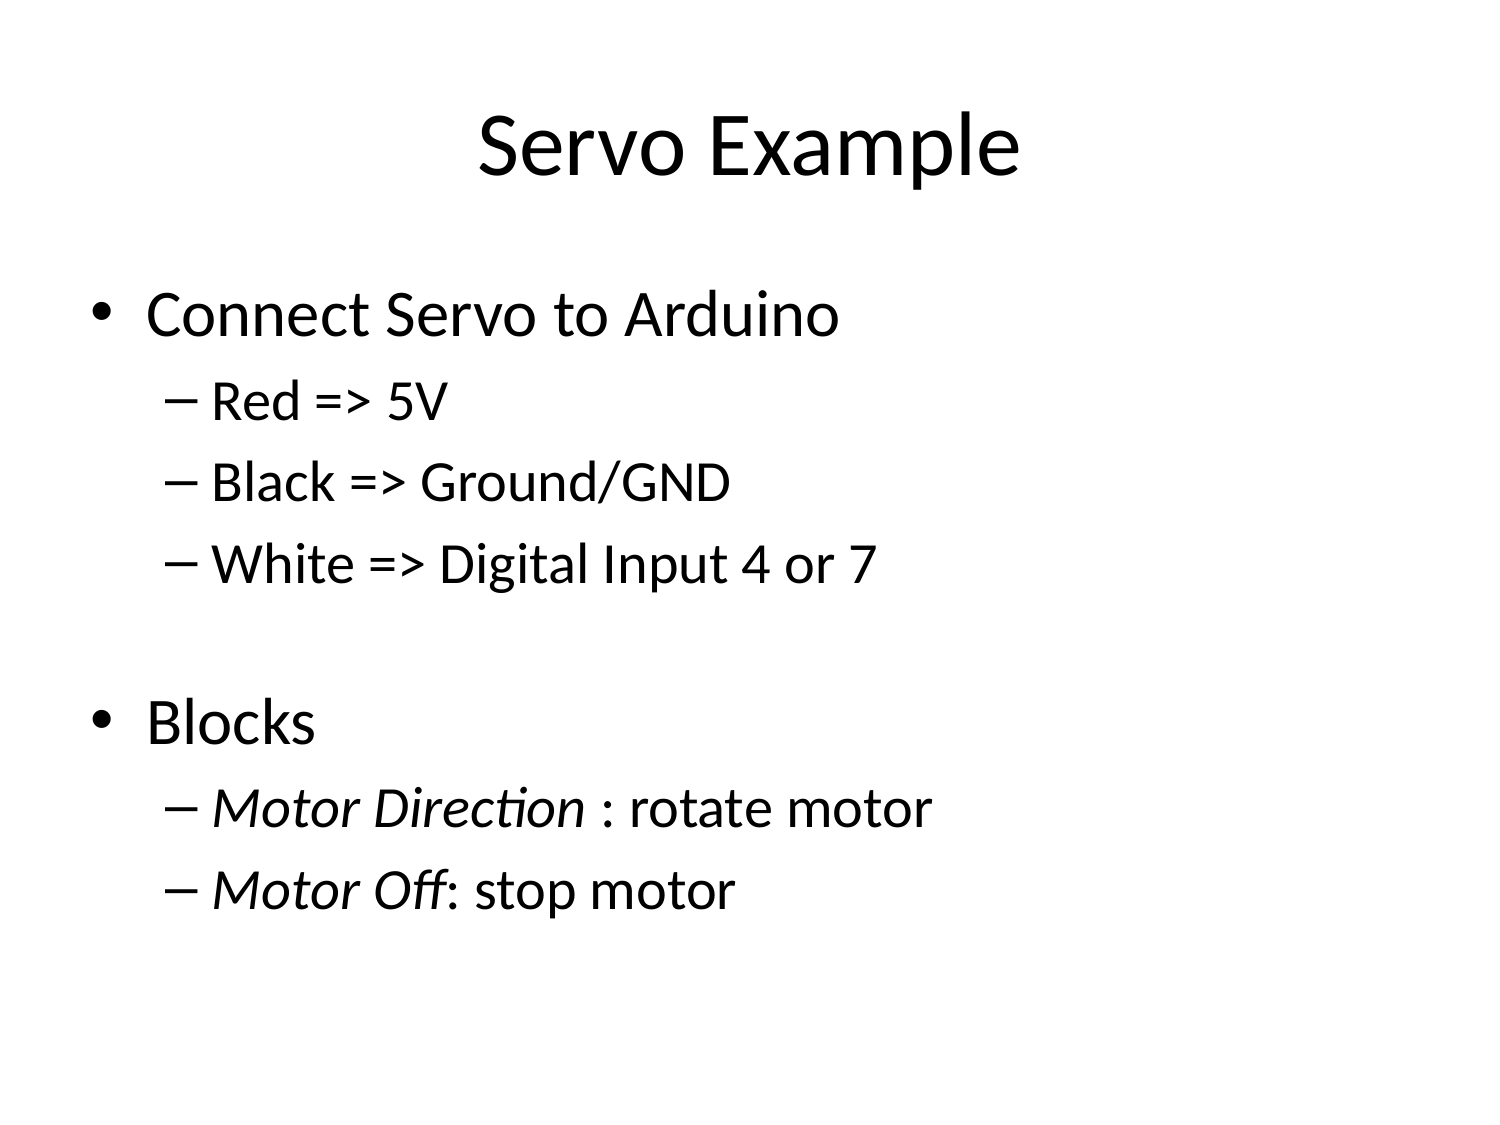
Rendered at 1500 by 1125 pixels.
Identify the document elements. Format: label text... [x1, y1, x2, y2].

title Servo Example [75, 45, 1425, 233]
list Connect Servo to Arduino Red => 5V Black => Ground/GND White => Digital Input 4 or 7 Blocks Motor Direction : rotate motor Motor Off: stop motor [75, 262, 1425, 1088]
